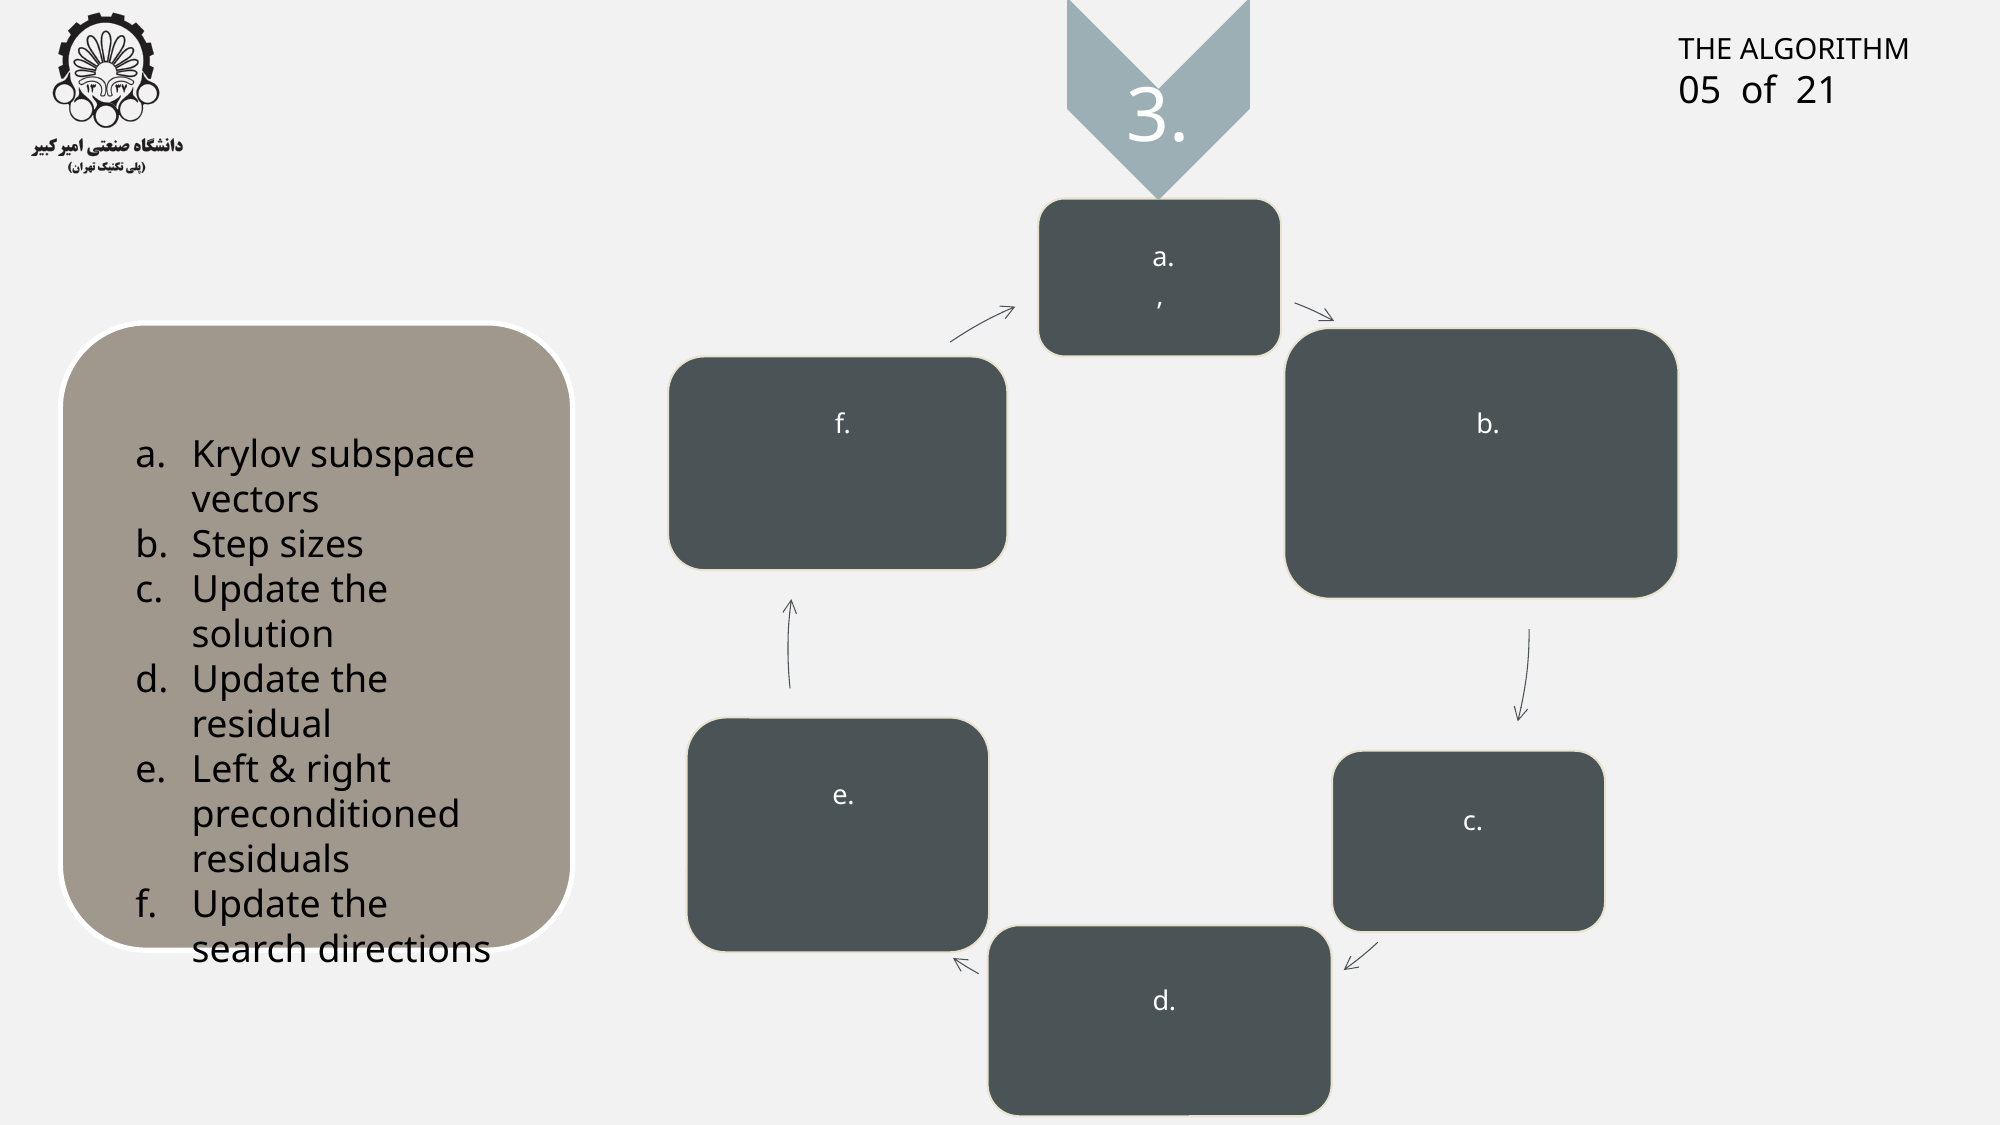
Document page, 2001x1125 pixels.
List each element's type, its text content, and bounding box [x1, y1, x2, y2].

text_box Krylov subspace vectors Step sizes Update the solution Update the residual Left & right preconditioned residuals Update the search directions [120, 422, 513, 978]
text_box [1067, 0, 1249, 199]
text_box [57, 320, 576, 949]
picture [0, 0, 206, 200]
text_box THE ALGORITHM 05 of 21 [1663, 23, 1976, 118]
